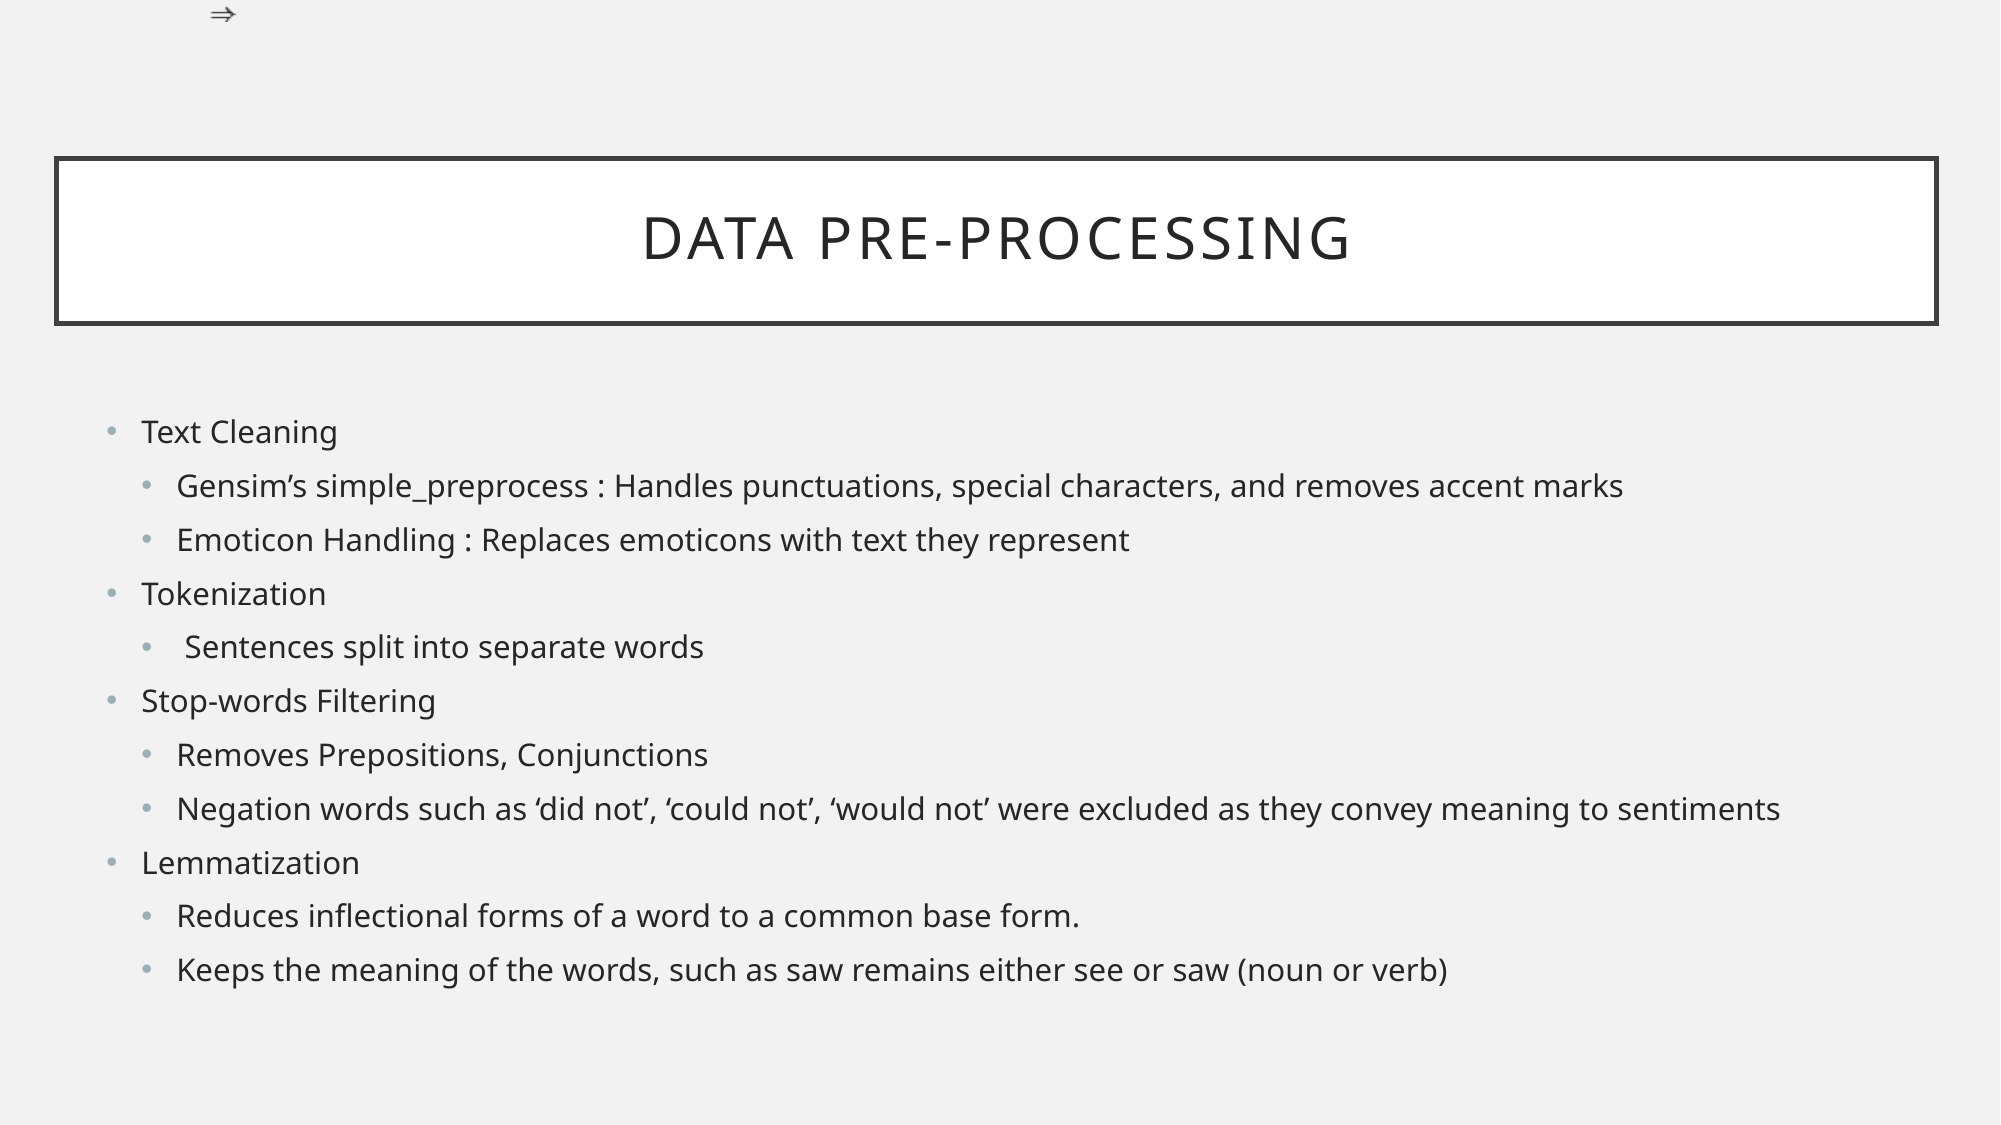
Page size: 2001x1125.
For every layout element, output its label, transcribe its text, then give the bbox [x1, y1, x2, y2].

picture [206, 0, 240, 22]
list Text Cleaning Gensim’s simple_preprocess : Handles punctuations, special characters, and removes accent marks Emoticon Handling : Replaces emoticons with text they represent Tokenization Sentences split into separate words Stop-words Filtering Removes Prepositions, Conjunctions Negation words such as ‘did not’, ‘could not’, ‘would not’ were excluded as they convey meaning to sentiments Lemmatization Reduces inflectional forms of a word to a common base form. Keeps the meaning of the words, such as saw remains either see or saw (noun or verb) [56, 404, 1937, 999]
title Data Pre-Processing [54, 156, 1939, 326]
